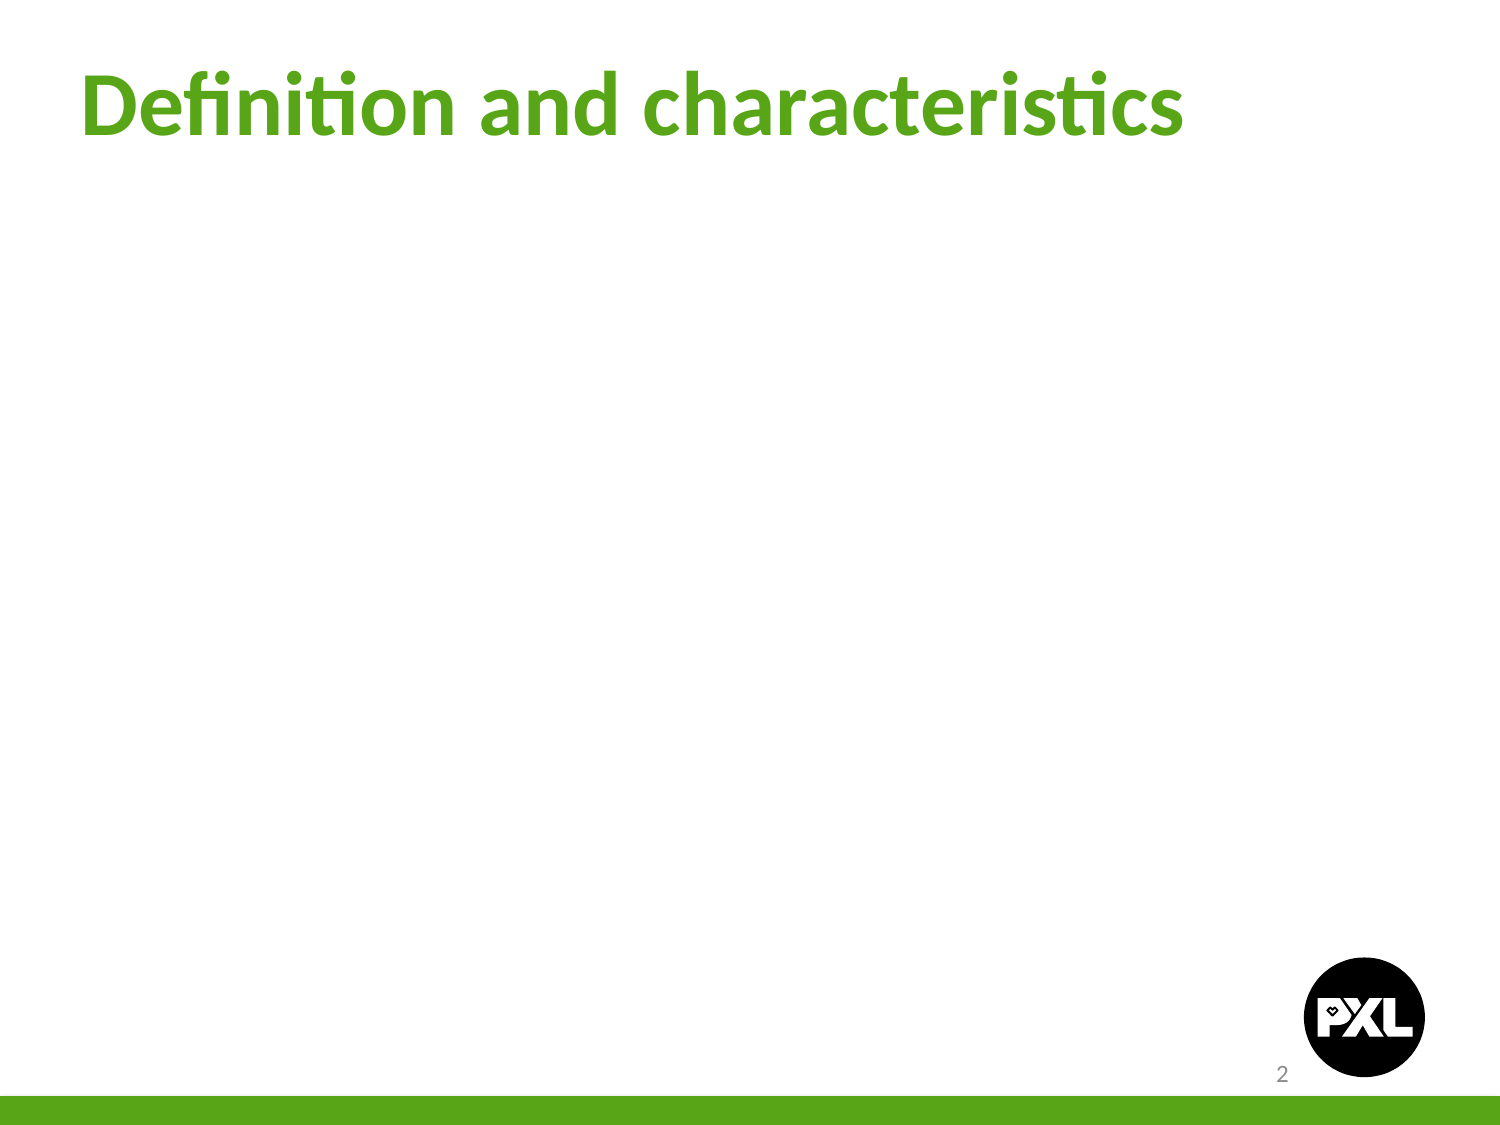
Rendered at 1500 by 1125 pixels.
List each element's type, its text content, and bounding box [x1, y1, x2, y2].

slide_number 2 [1074, 1042, 1304, 1103]
title Definition and characteristics [65, 4, 1416, 193]
